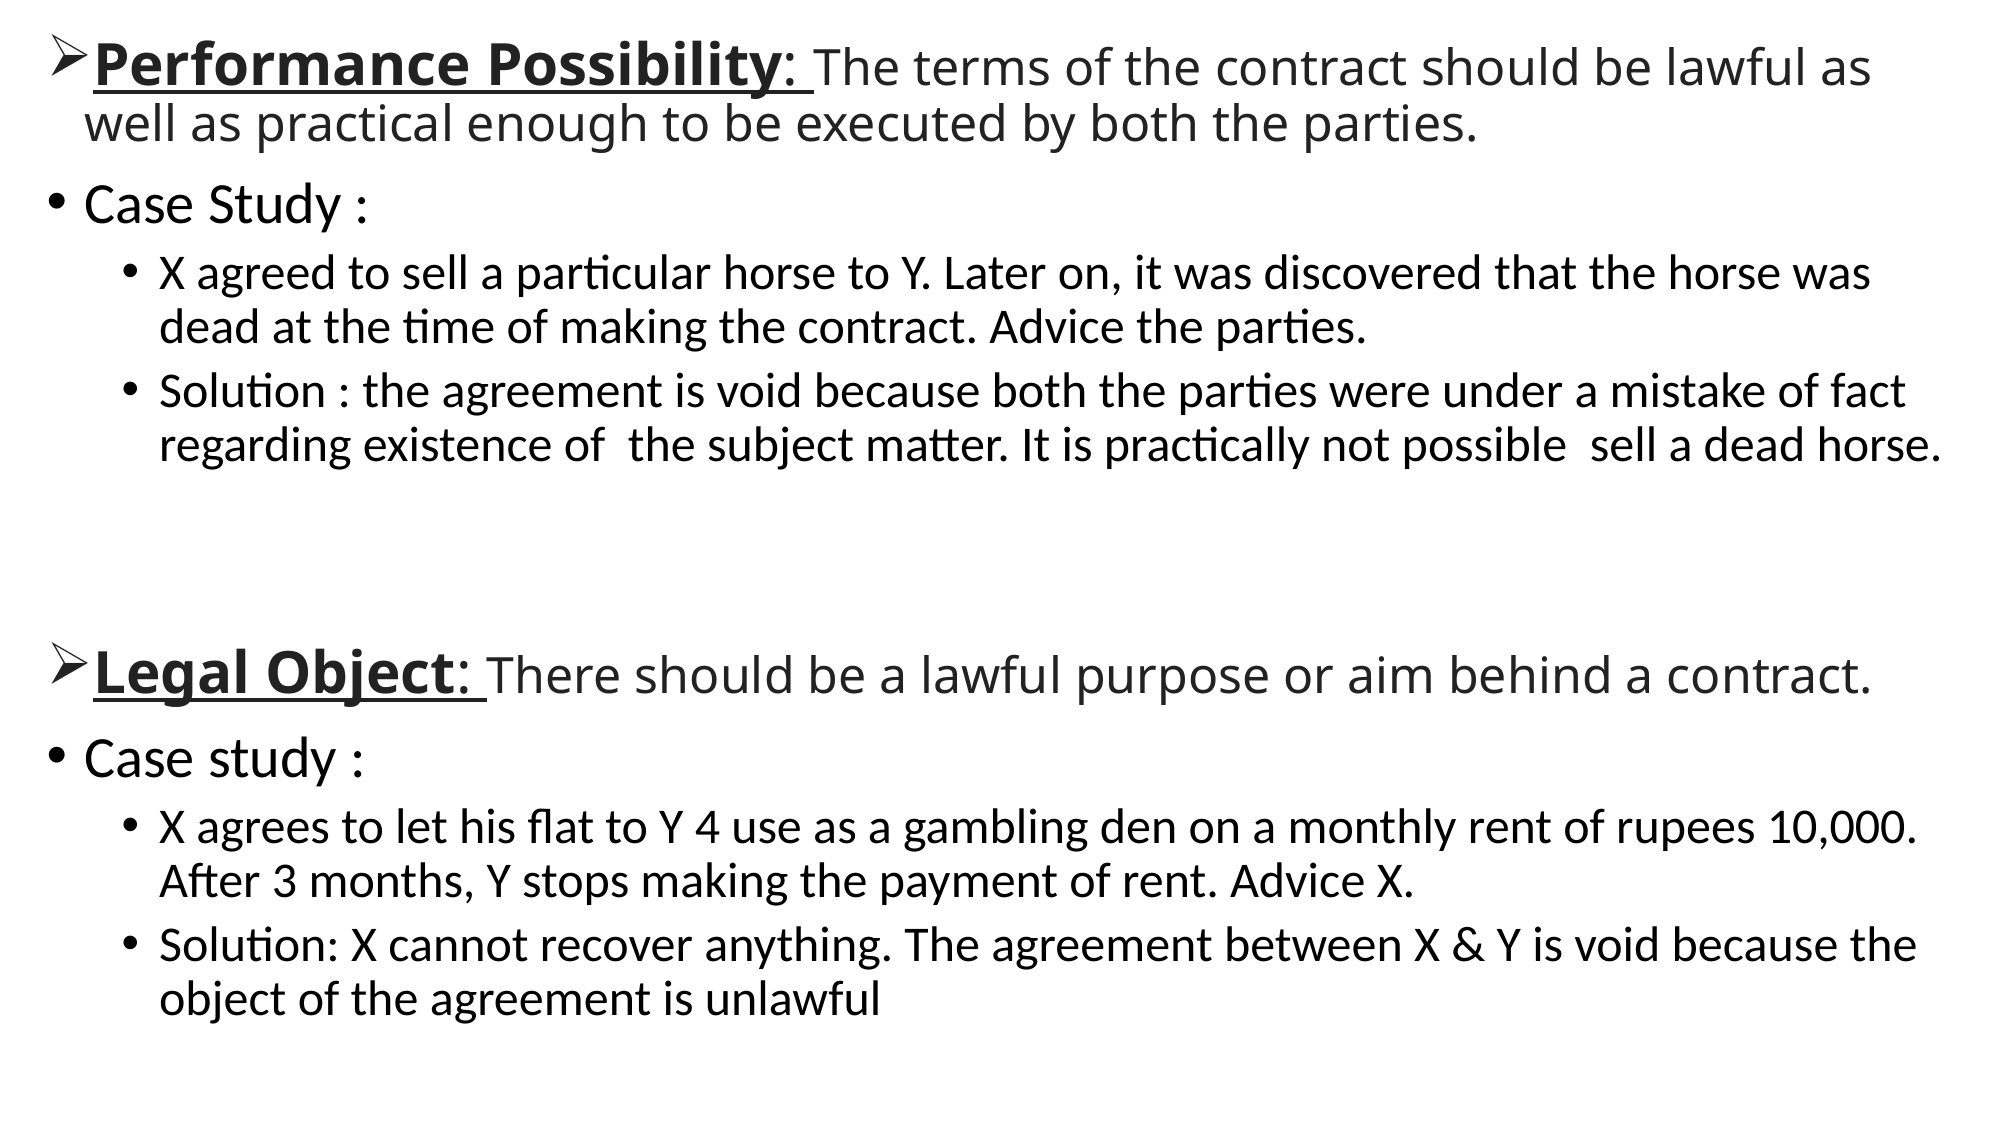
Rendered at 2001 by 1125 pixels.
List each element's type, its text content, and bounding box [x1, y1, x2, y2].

list Performance Possibility: The terms of the contract should be lawful as well as practical enough to be executed by both the parties. Case Study : X agreed to sell a particular horse to Y. Later on, it was discovered that the horse was dead at the time of making the contract. Advice the parties. Solution : the agreement is void because both the parties were under a mistake of fact regarding existence of the subject matter. It is practically not possible sell a dead horse. Legal Object: There should be a lawful purpose or aim behind a contract. Case study : X agrees to let his flat to Y 4 use as a gambling den on a monthly rent of rupees 10,000. After 3 months, Y stops making the payment of rent. Advice X. Solution: X cannot recover anything. The agreement between X & Y is void because the object of the agreement is unlawful [31, 27, 1965, 1105]
